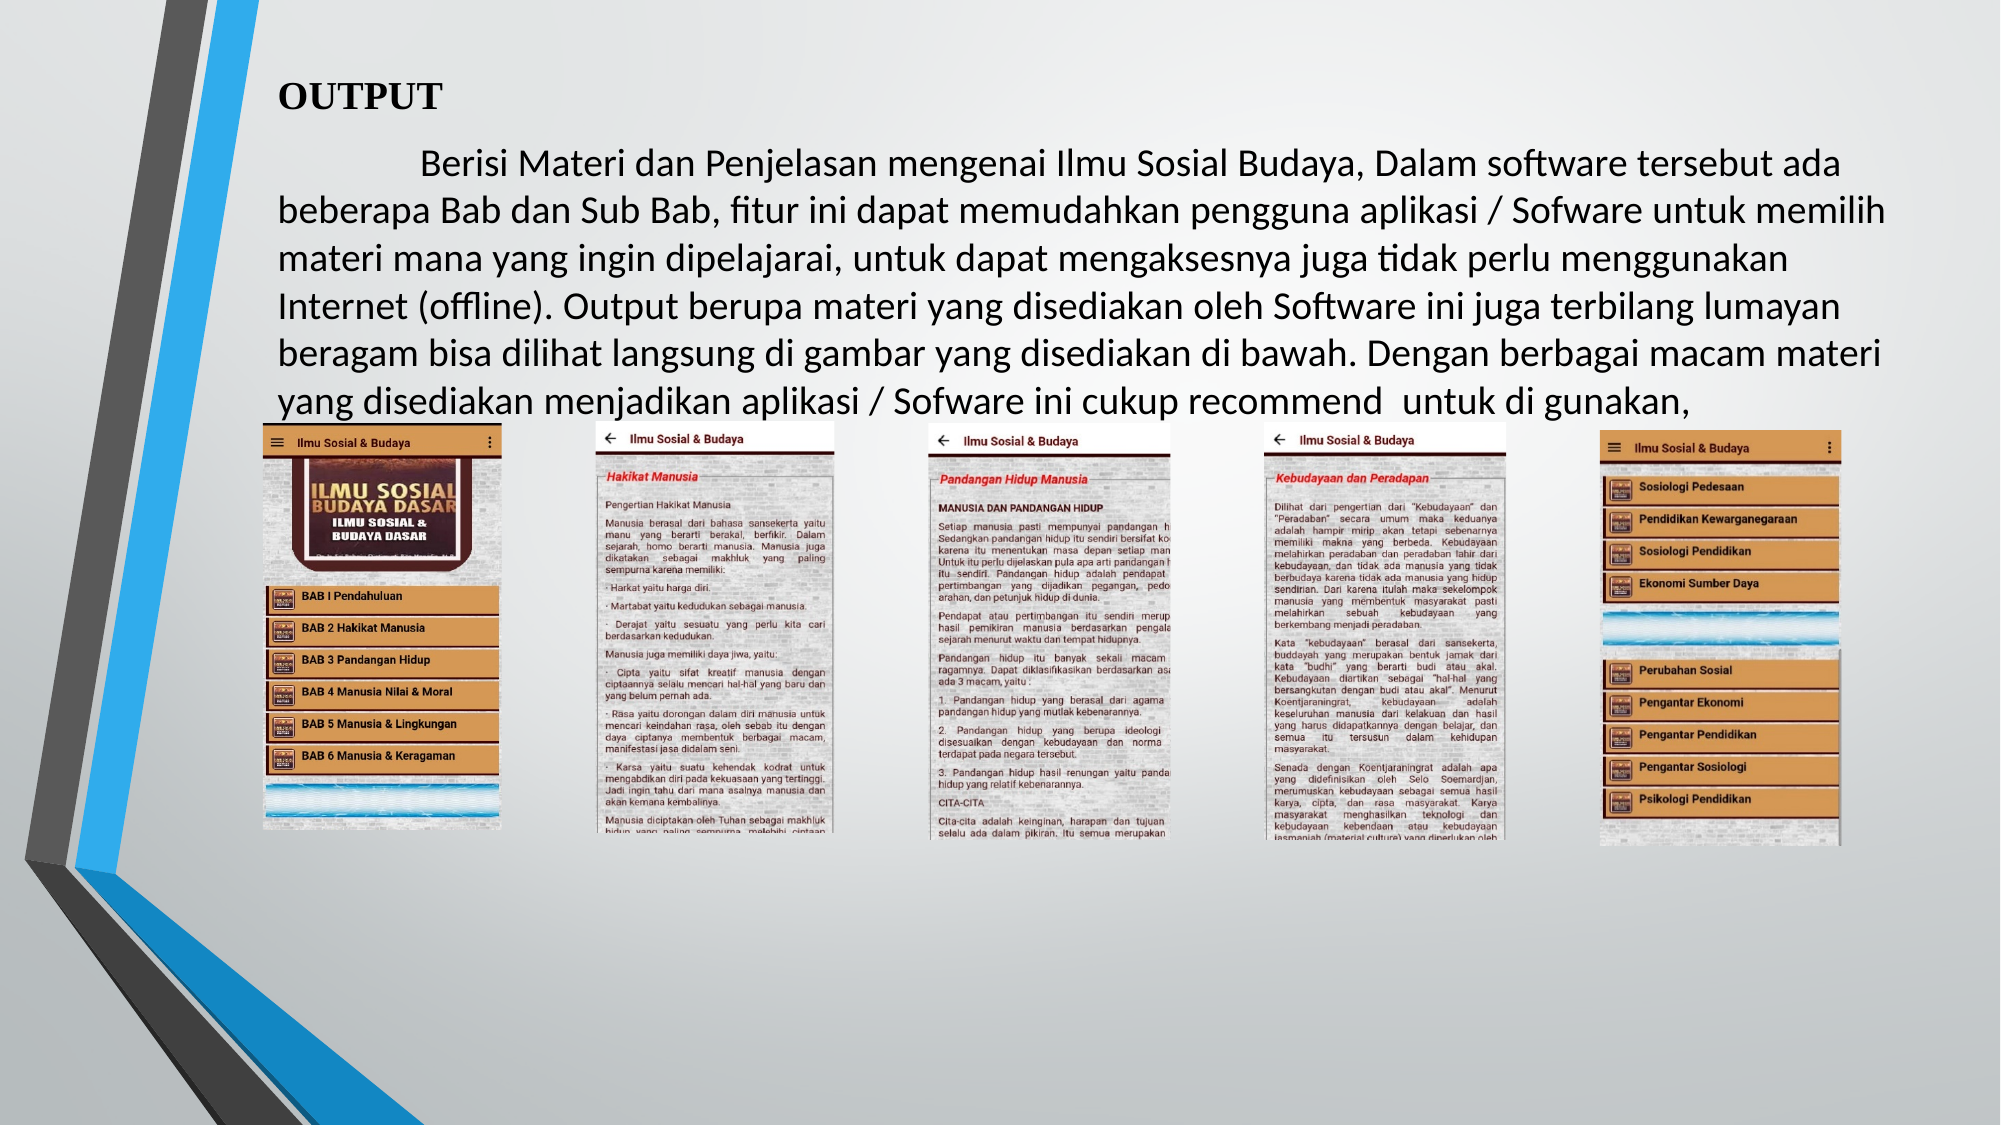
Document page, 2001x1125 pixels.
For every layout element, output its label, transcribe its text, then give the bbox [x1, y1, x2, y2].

picture [262, 423, 502, 831]
picture [1599, 429, 1842, 847]
picture [928, 423, 1171, 840]
picture [595, 421, 835, 833]
list OUTPUT Berisi Materi dan Penjelasan mengenai Ilmu Sosial Budaya, Dalam software tersebut ada beberapa Bab dan Sub Bab, fitur ini dapat memudahkan pengguna aplikasi / Sofware untuk memilih materi mana yang ingin dipelajarai, untuk dapat mengaksesnya juga tidak perlu menggunakan Internet (offline). Output berupa materi yang disediakan oleh Software ini juga terbilang lumayan beragam bisa dilihat langsung di gambar yang disediakan di bawah. Dengan berbagai macam materi yang disediakan menjadikan aplikasi / Sofware ini cukup recommend untuk di gunakan, [262, 62, 1907, 448]
picture [1263, 421, 1507, 840]
